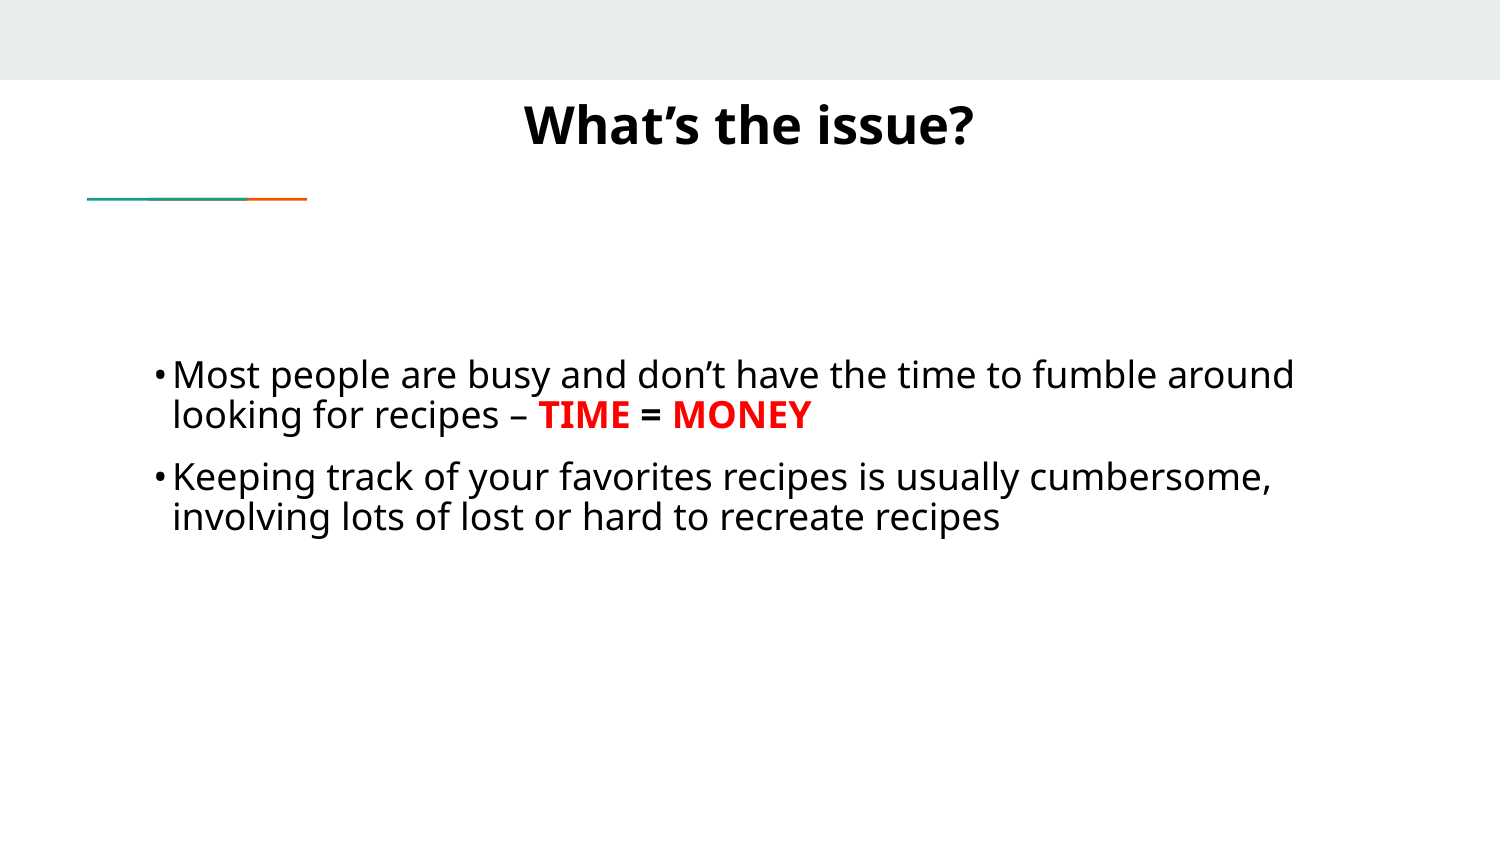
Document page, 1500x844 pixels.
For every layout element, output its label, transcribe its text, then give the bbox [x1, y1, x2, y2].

list Most people are busy and don’t have the time to fumble around looking for recipes – TIME = MONEY Keeping track of your favorites recipes is usually cumbersome, involving lots of lost or hard to recreate recipes [119, 341, 1381, 712]
title What’s the issue? [119, 84, 1381, 172]
